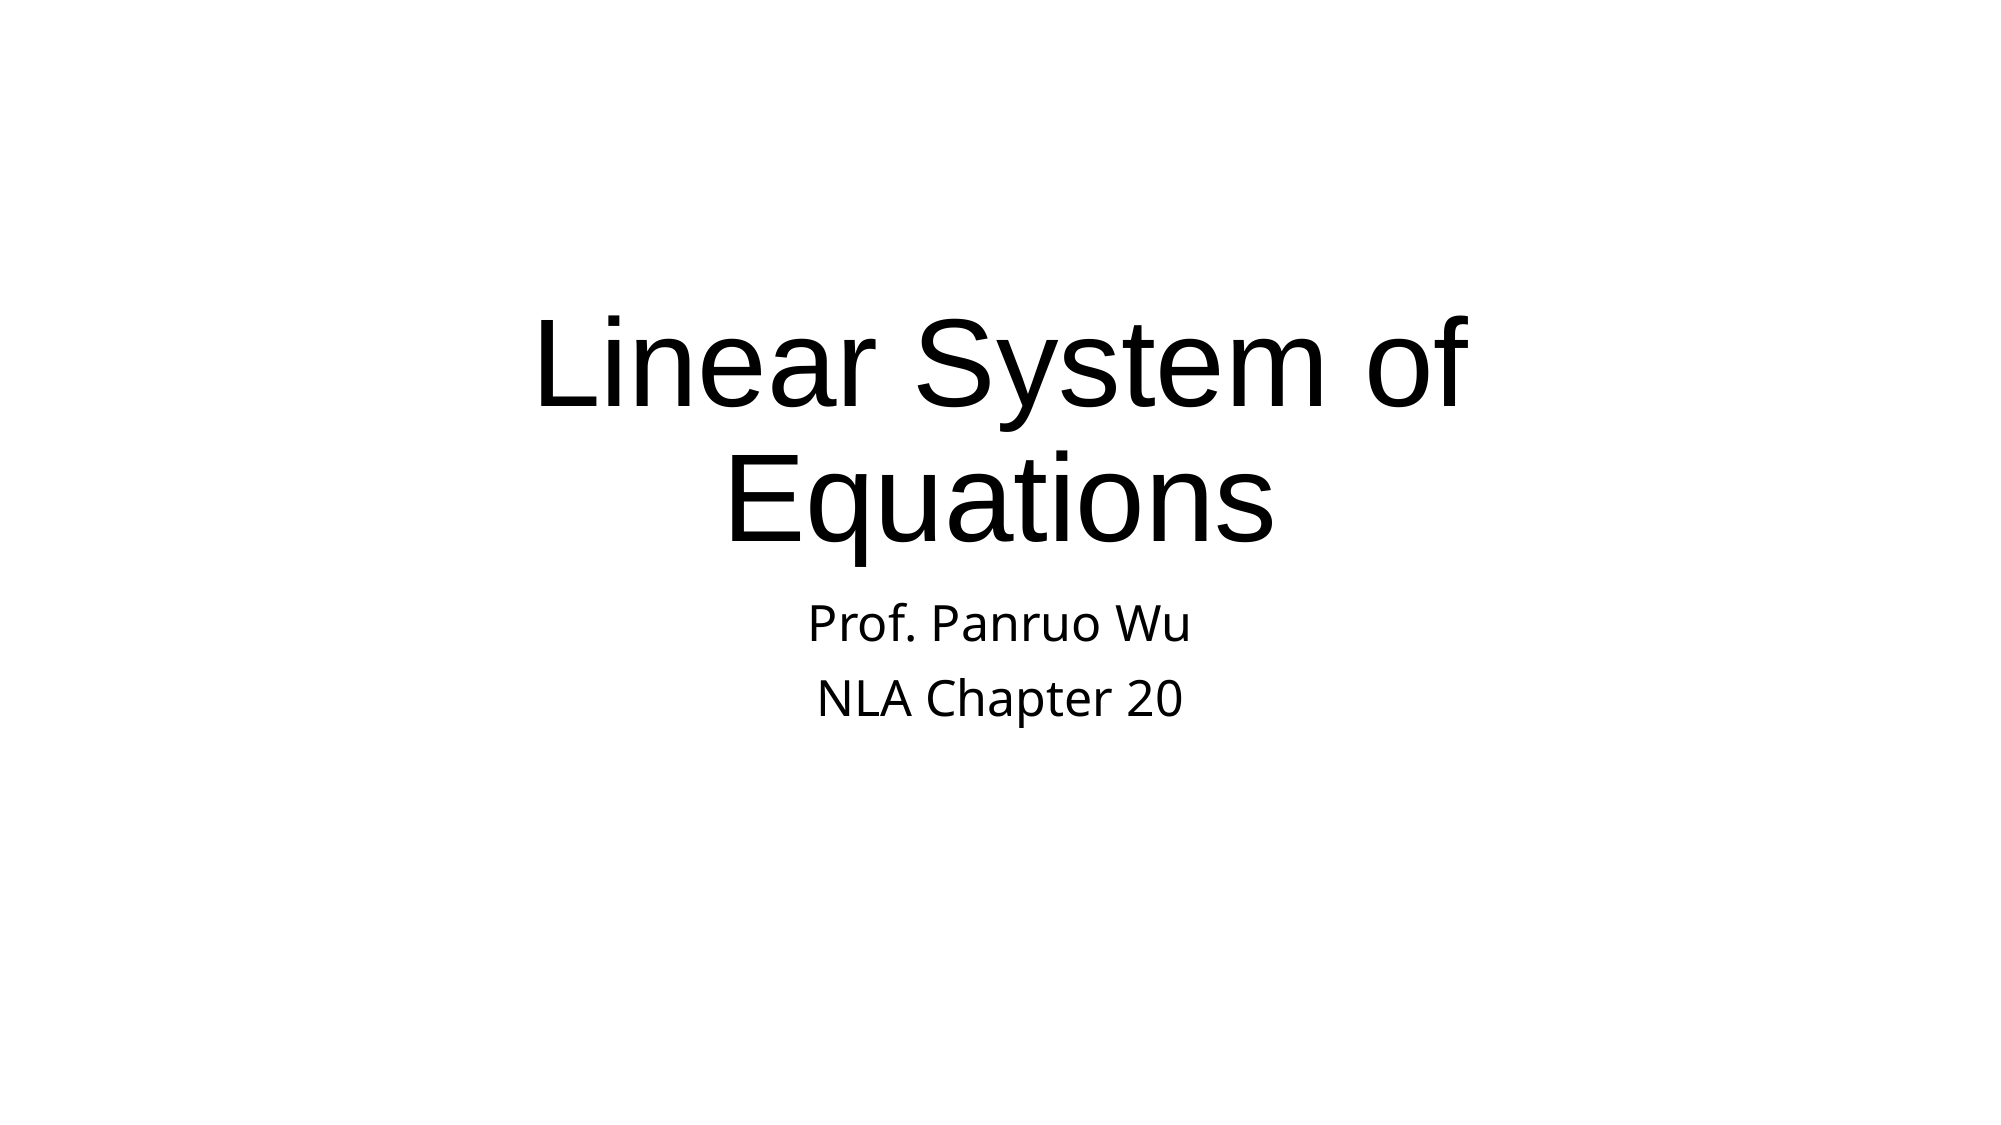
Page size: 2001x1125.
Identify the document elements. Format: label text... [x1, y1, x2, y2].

title Linear System of Equations [249, 184, 1750, 576]
subtitle Prof. Panruo Wu NLA Chapter 20 [249, 590, 1750, 863]
